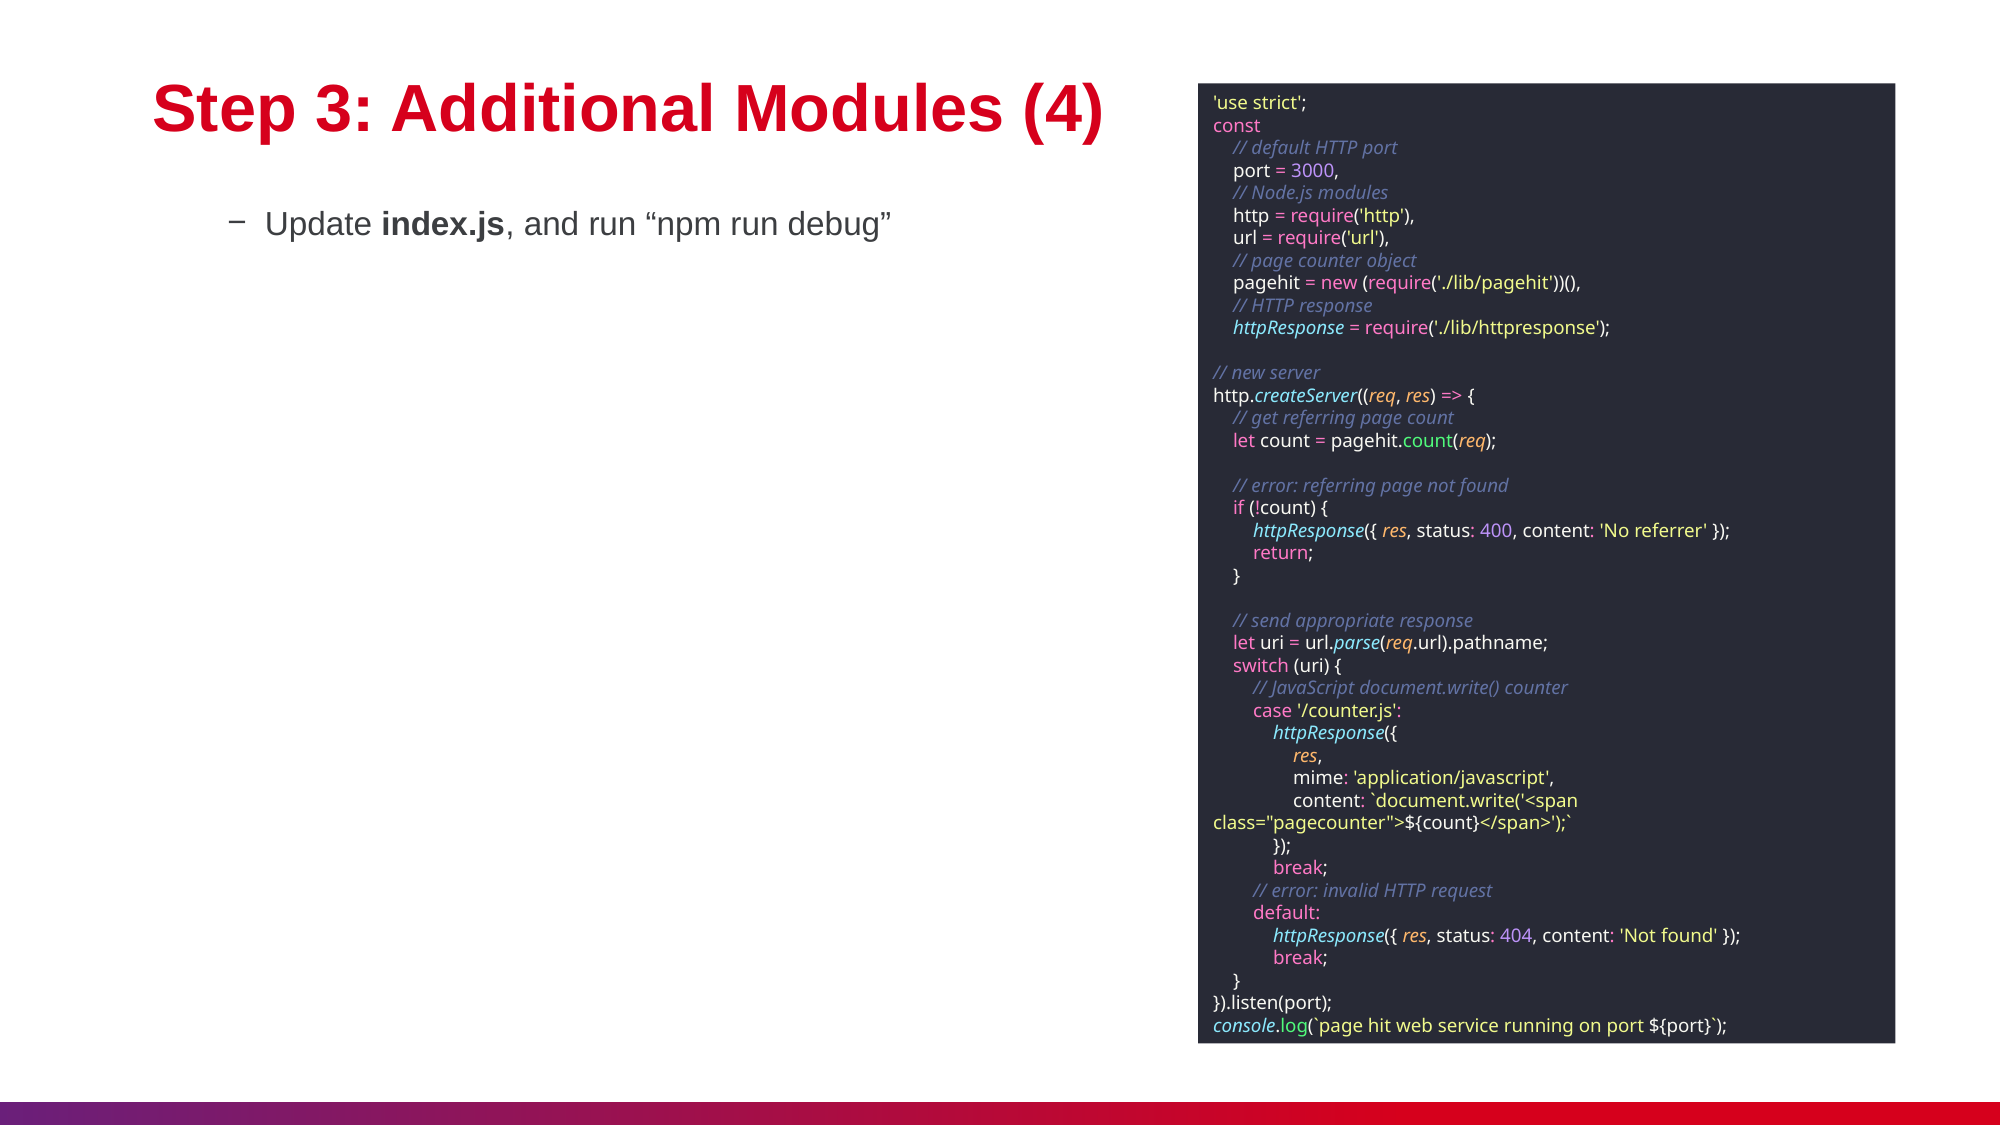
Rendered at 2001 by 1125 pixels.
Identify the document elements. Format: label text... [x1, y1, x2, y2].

title Step 3: Additional Modules (4) [137, 66, 1826, 155]
list Update index.js, and run “npm run debug” [137, 198, 1198, 959]
text_box 'use strict'; const // default HTTP port port = 3000, // Node.js modules http = require('http'), url = require('url'), // page counter object pagehit = new (require('./lib/pagehit'))(), // HTTP response httpResponse = require('./lib/httpresponse'); // new server http.createServer((req, res) => { // get referring page count let count = pagehit.count(req); // error: referring page not found if (!count) { httpResponse({ res, status: 400, content: 'No referrer' }); return; } // send appropriate response let uri = url.parse(req.url).pathname; switch (uri) { // JavaScript document.write() counter case '/counter.js': httpResponse({ res, mime: 'application/javascript', content: `document.write('<span class="pagecounter">${count}</span>');` }); break; // error: invalid HTTP request default: httpResponse({ res, status: 404, content: 'Not found' }); break; } }).listen(port); console.log(`page hit web service running on port ${port}`); [1198, 83, 1896, 1044]
